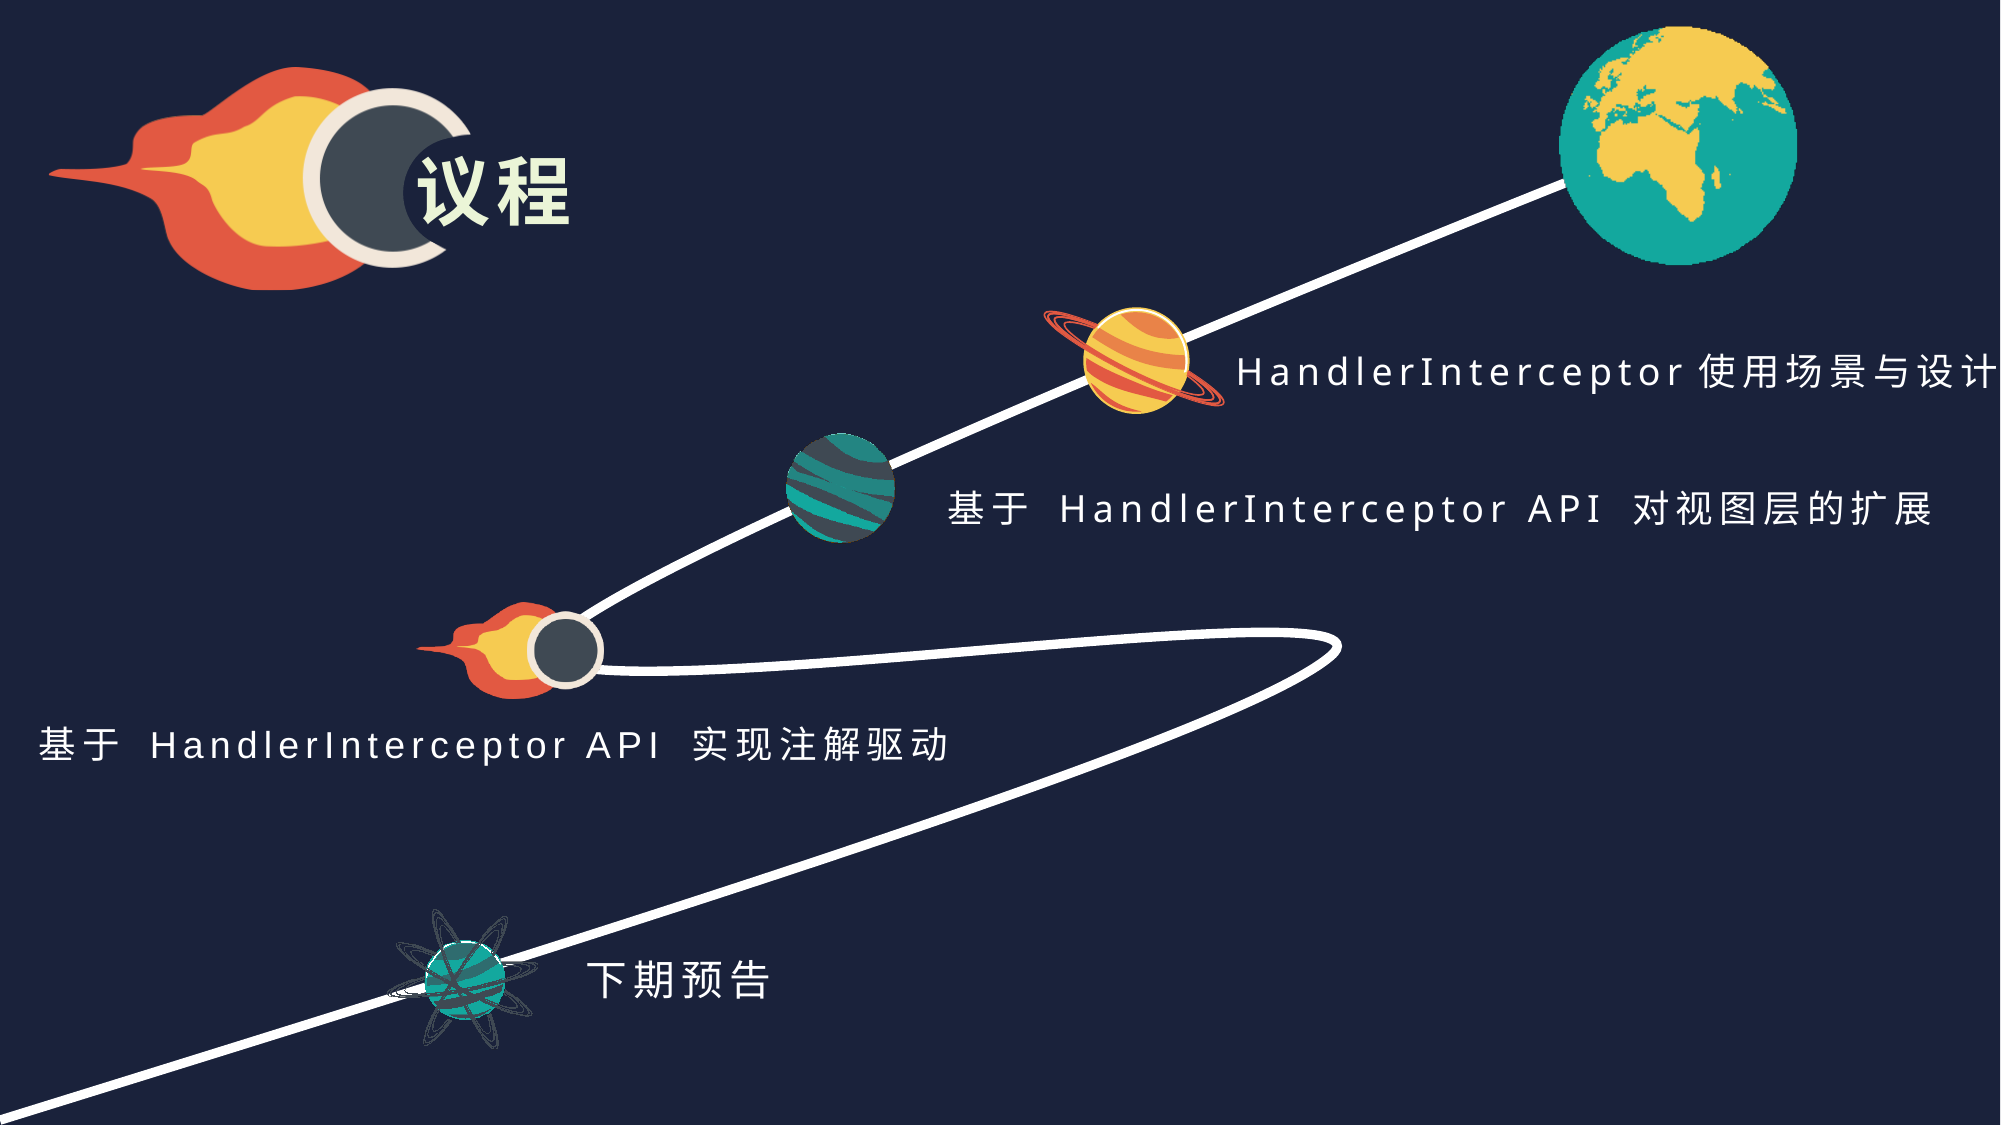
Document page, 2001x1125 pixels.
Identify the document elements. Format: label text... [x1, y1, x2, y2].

text_box HandlerInterceptor使用场景与设计 [1225, 340, 2000, 407]
text_box 基于 HandlerInterceptor API 对视图层的扩展 [933, 478, 2000, 575]
text_box 基于 HandlerInterceptor API 实现注解驱动 [23, 714, 1091, 780]
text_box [1043, 299, 1225, 422]
text_box [604, 397, 1339, 767]
text_box [0, 780, 1055, 1122]
text_box 下期预告 [571, 946, 1225, 1012]
picture [0, 0, 2001, 1125]
text_box 议程 [471, 136, 1013, 243]
text_box [1225, 184, 1559, 340]
